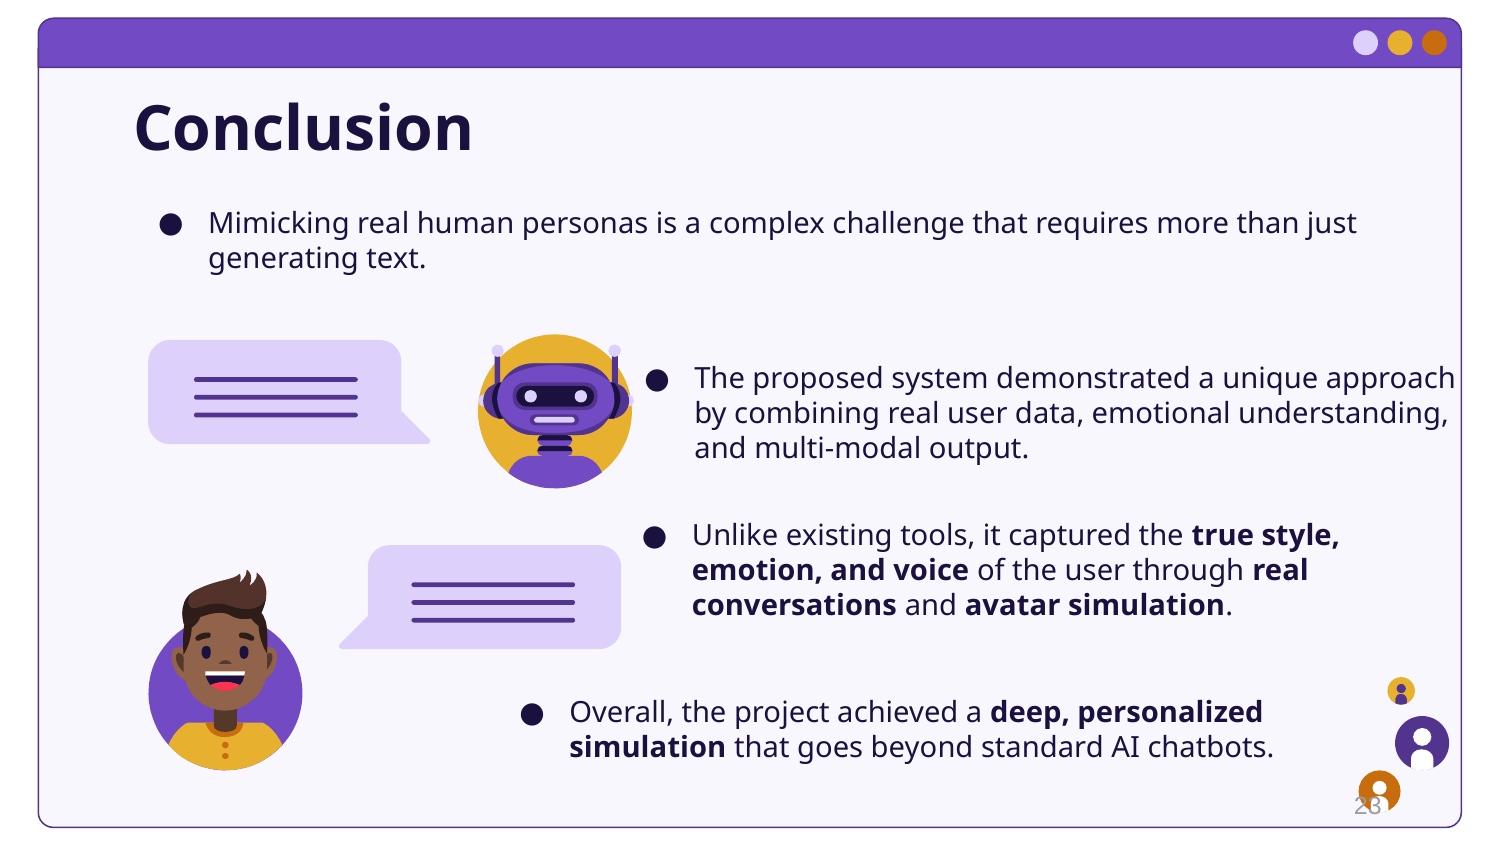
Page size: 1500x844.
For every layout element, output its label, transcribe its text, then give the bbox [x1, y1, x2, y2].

text_box Unlike existing tools, it captured the true style, emotion, and voice of the user through real conversations and avatar simulation. [601, 501, 1482, 617]
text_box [147, 569, 311, 771]
slide_number 23 [1059, 782, 1397, 828]
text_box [337, 544, 622, 650]
list Mimicking real human personas is a complex challenge that requires more than just generating text. [118, 189, 1382, 305]
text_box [477, 326, 640, 489]
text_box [147, 339, 432, 445]
text_box The proposed system demonstrated a unique approach by combining real user data, emotional understanding, and multi-modal output. [644, 344, 1484, 461]
title Conclusion [118, 72, 1382, 167]
text_box Overall, the project achieved a deep, personalized simulation that goes beyond standard AI chatbots. [479, 678, 1359, 795]
